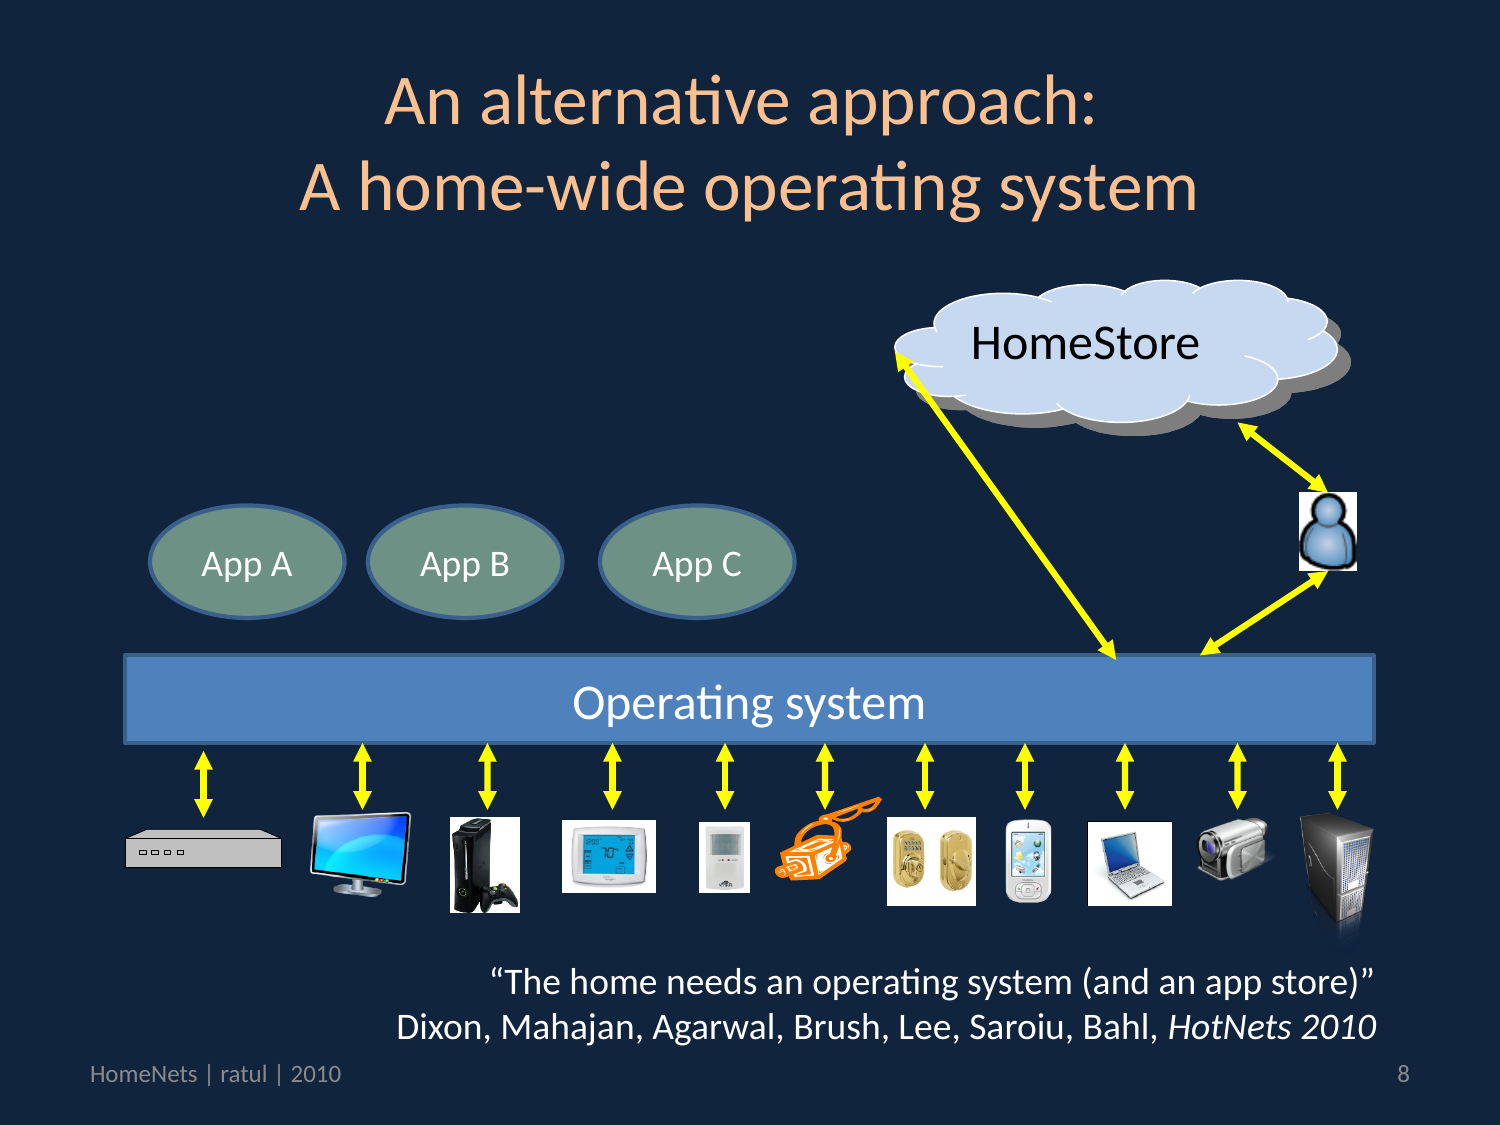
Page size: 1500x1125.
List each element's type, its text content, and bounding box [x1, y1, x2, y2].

picture [1299, 812, 1374, 959]
slide_number 8 [1074, 1042, 1425, 1103]
text_box App C [597, 503, 797, 621]
picture [699, 822, 751, 894]
text_box “The home needs an operating system (and an app store)” Dixon, Mahajan, Agarwal, Brush, Lee, Saroiu, Bahl, HotNets 2010 [306, 949, 1392, 1055]
picture [1087, 821, 1172, 906]
text_box App B [365, 503, 565, 621]
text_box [1199, 570, 1329, 656]
picture [774, 819, 883, 881]
picture [986, 819, 1076, 906]
text_box HomeStore [894, 280, 1338, 423]
picture [306, 819, 413, 906]
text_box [203, 742, 1338, 819]
picture [124, 828, 283, 869]
slide_number HomeNets | ratul | 2010 [75, 1042, 538, 1103]
picture [1299, 492, 1357, 572]
picture [449, 819, 520, 913]
picture [562, 820, 656, 894]
text_box Operating system [123, 653, 1376, 745]
picture [887, 819, 976, 906]
picture [1187, 819, 1276, 894]
title An alternative approach: A home-wide operating system [75, 45, 1425, 233]
text_box App A [147, 503, 347, 621]
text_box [1237, 422, 1329, 494]
